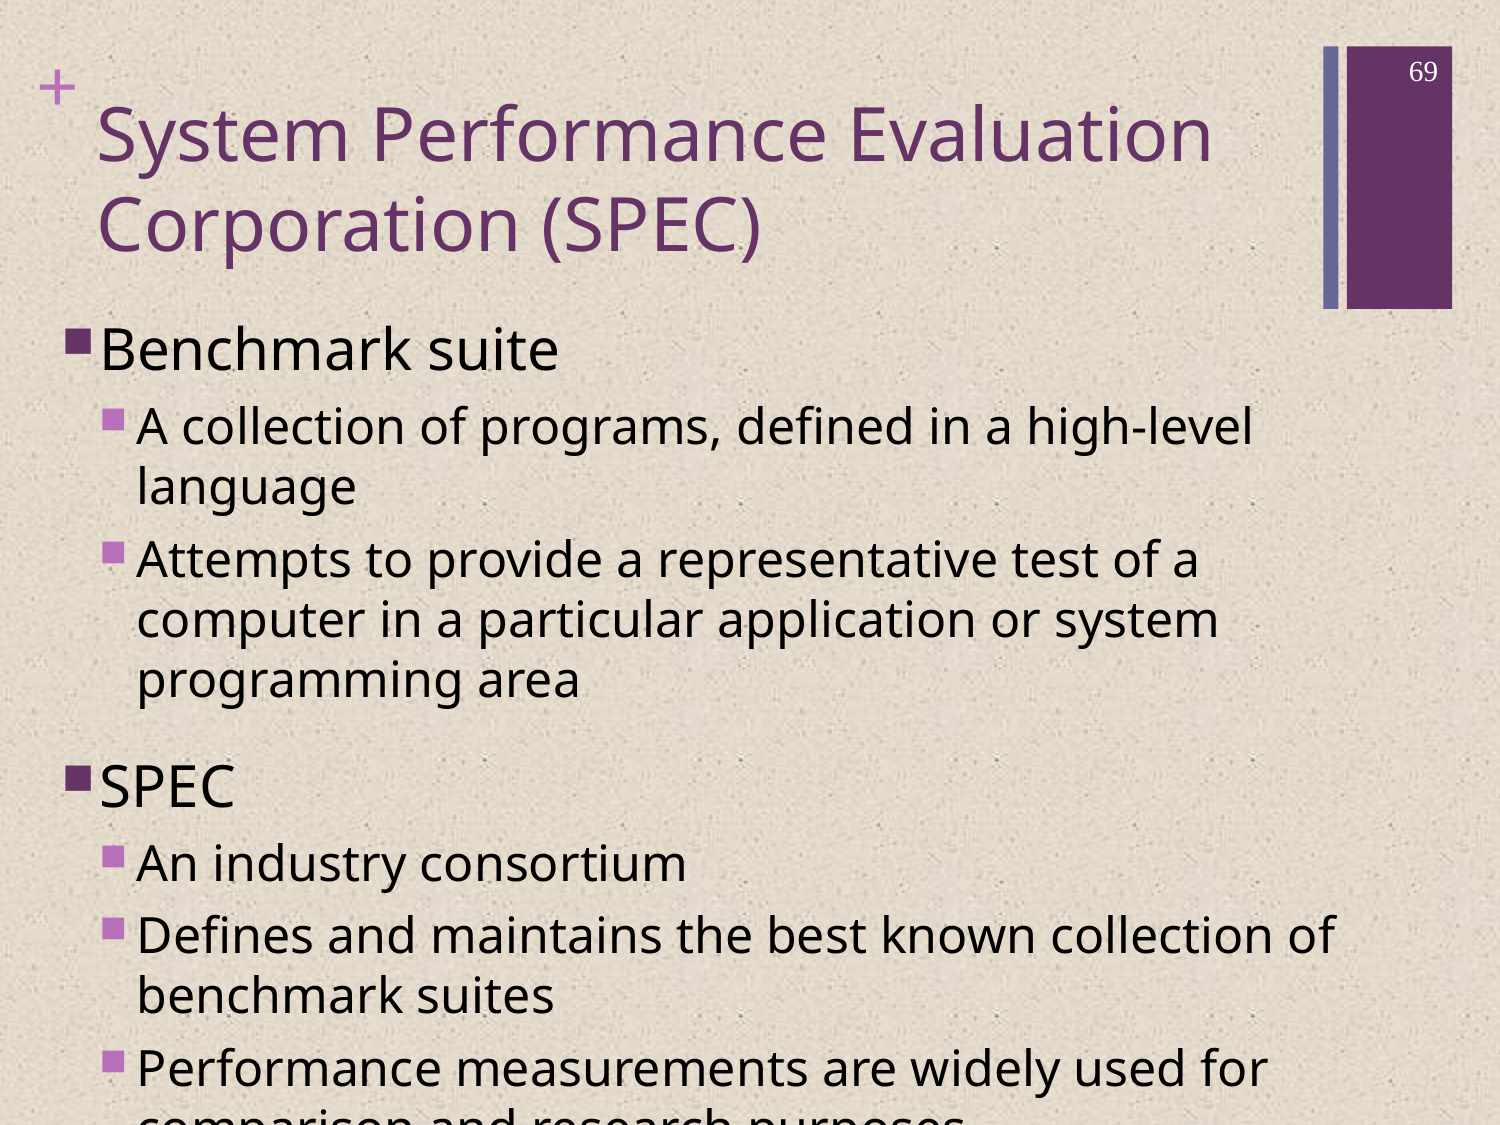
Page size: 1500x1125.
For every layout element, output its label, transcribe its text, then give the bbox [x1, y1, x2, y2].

picture [0, 0, 1500, 1125]
list Benchmark suite A collection of programs, defined in a high-level language Attempts to provide a representative test of a computer in a particular application or system programming area SPEC An industry consortium Defines and maintains the best known collection of benchmark suites Performance measurements are widely used for comparison and research purposes [46, 304, 1454, 985]
slide_number 69 [1362, 39, 1454, 100]
title System Performance Evaluation Corporation (SPEC) [81, 79, 1322, 288]
